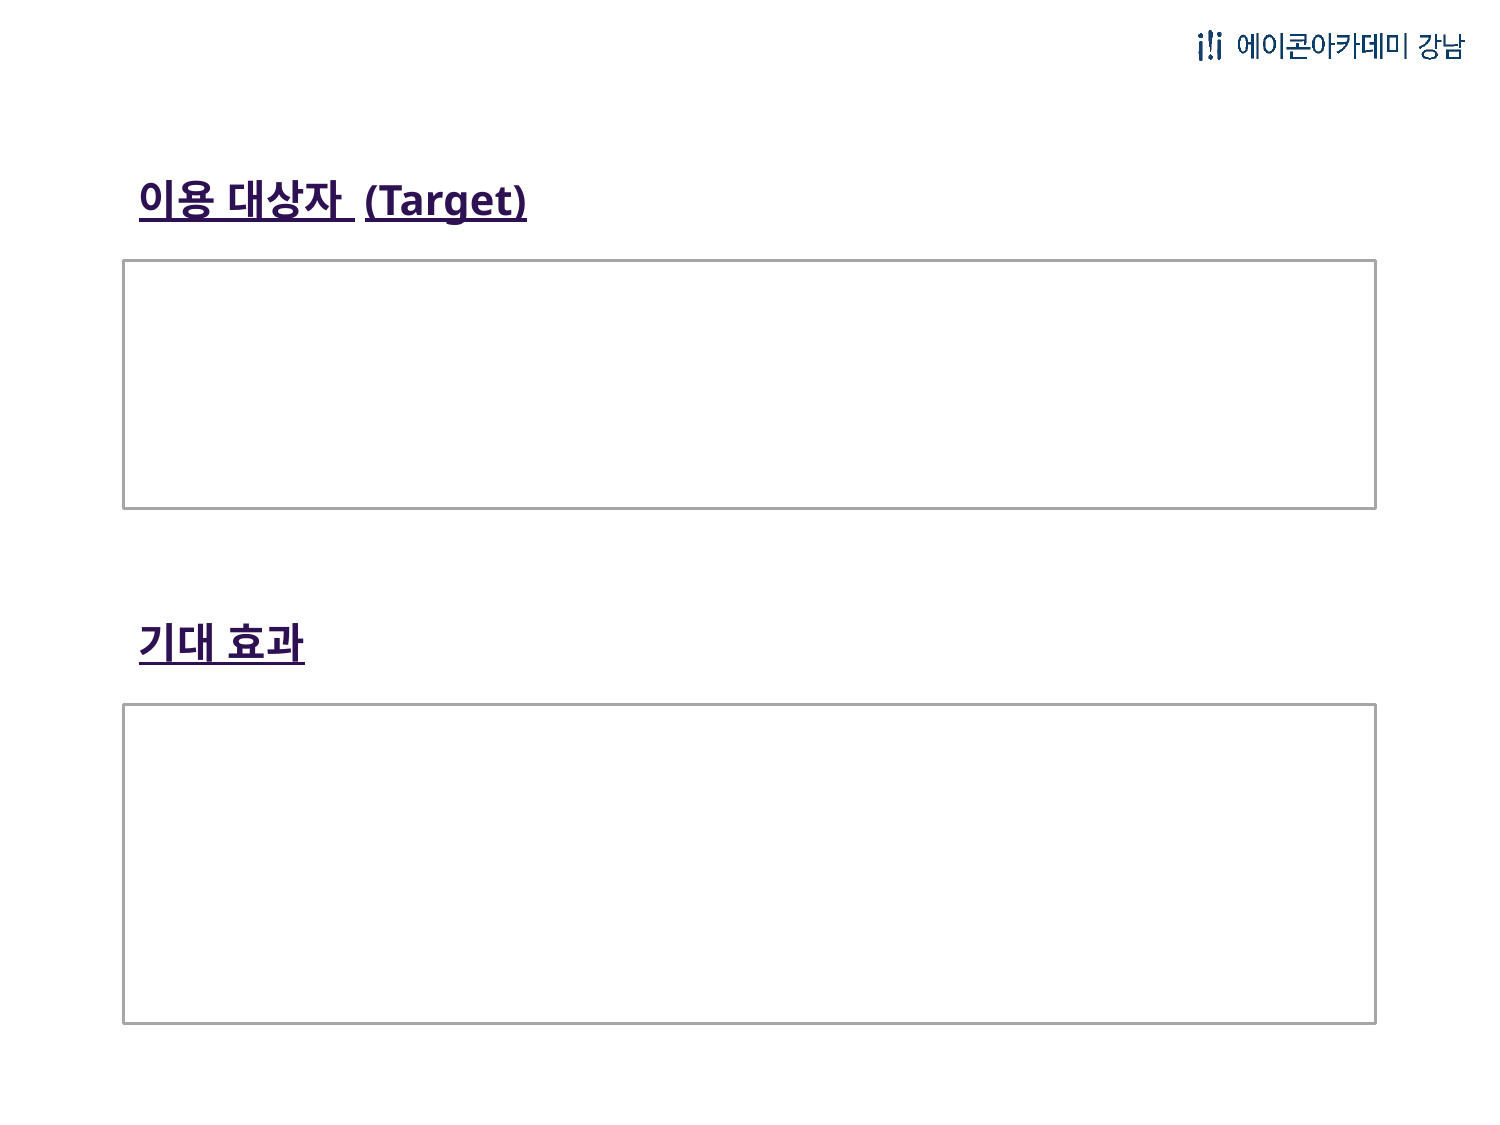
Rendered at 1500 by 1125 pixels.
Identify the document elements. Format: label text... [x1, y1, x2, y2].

text_box 기대 효과 [123, 609, 570, 675]
text_box 이용 대상자 (Target) [123, 166, 570, 231]
text_box [122, 258, 1378, 511]
text_box [122, 702, 1378, 1025]
picture [1198, 30, 1465, 61]
